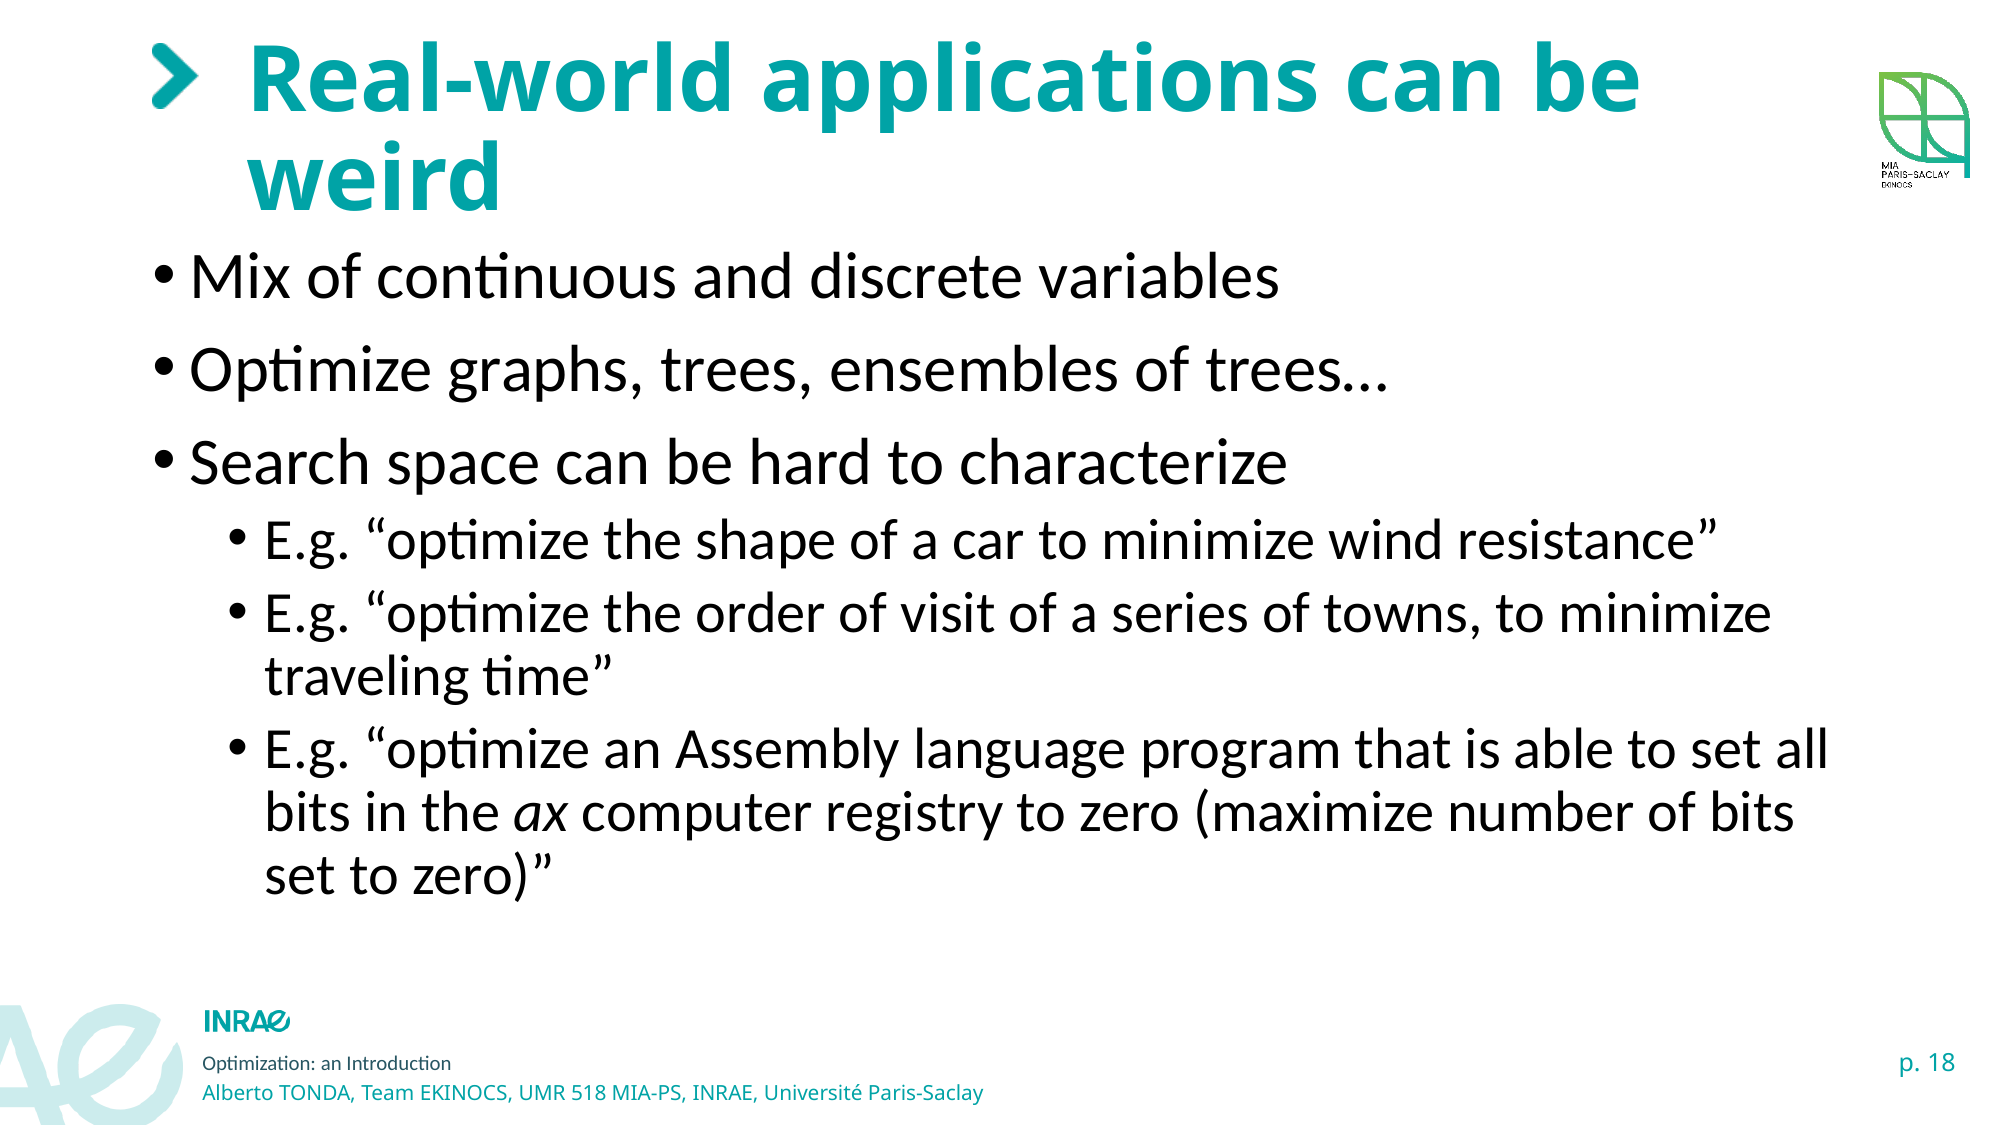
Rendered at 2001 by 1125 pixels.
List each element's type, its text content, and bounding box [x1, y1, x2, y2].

list Mix of continuous and discrete variables Optimize graphs, trees, ensembles of trees… Search space can be hard to characterize E.g. “optimize the shape of a car to minimize wind resistance” E.g. “optimize the order of visit of a series of towns, to minimize traveling time” E.g. “optimize an Assembly language program that is able to set all bits in the ax computer registry to zero (maximize number of bits set to zero)” [137, 233, 1863, 1001]
picture [1862, 54, 1986, 205]
title Real-world applications can be weird [137, 59, 1863, 203]
picture [0, 996, 329, 1125]
picture [152, 43, 200, 109]
